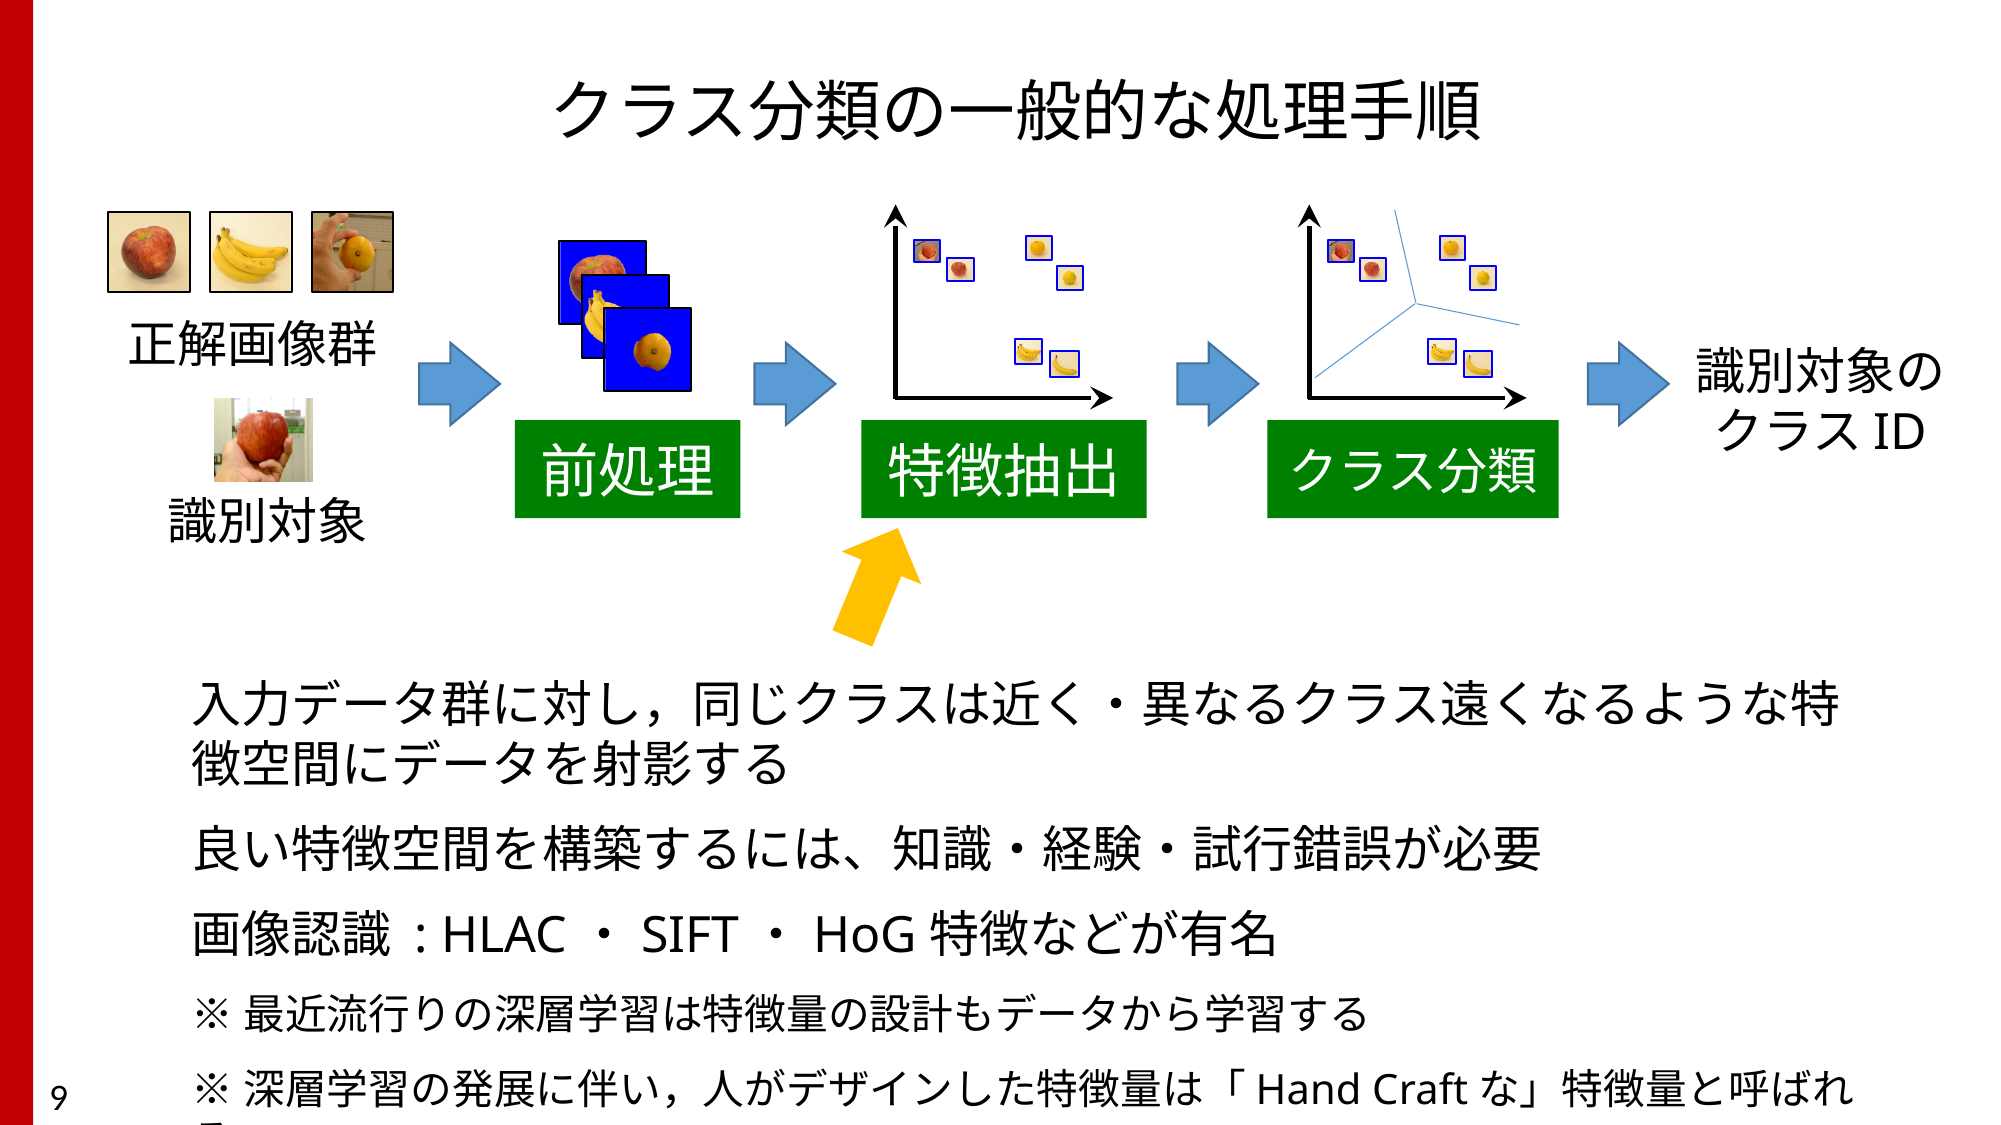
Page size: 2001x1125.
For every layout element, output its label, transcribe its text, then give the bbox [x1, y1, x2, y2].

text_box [861, 204, 1147, 519]
text_box [418, 340, 502, 428]
text_box [1176, 340, 1260, 428]
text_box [109, 213, 395, 558]
text_box 識別対象の クラスID [1680, 332, 1961, 467]
slide_number 9 [34, 1065, 485, 1125]
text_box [514, 241, 741, 519]
text_box クラス分類の一般的な処理手順 [440, 56, 1592, 161]
text_box 入力データ群に対し，同じクラスは近く・異なるクラス遠くなるような特徴空間にデータを射影する 良い特徴空間を構築するには、知識・経験・試行錯誤が必要 画像認識 : HLAC・SIFT・HoG特徴などが有名 ※最近流行りの深層学習は特徴量の設計もデータから学習する ※深層学習の発展に伴い，人がデザインした特徴量は「Hand Craftな」特徴量と呼ばれる [177, 665, 1898, 1125]
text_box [1267, 204, 1559, 519]
text_box [1586, 340, 1671, 428]
text_box [831, 526, 924, 649]
text_box [753, 340, 838, 428]
